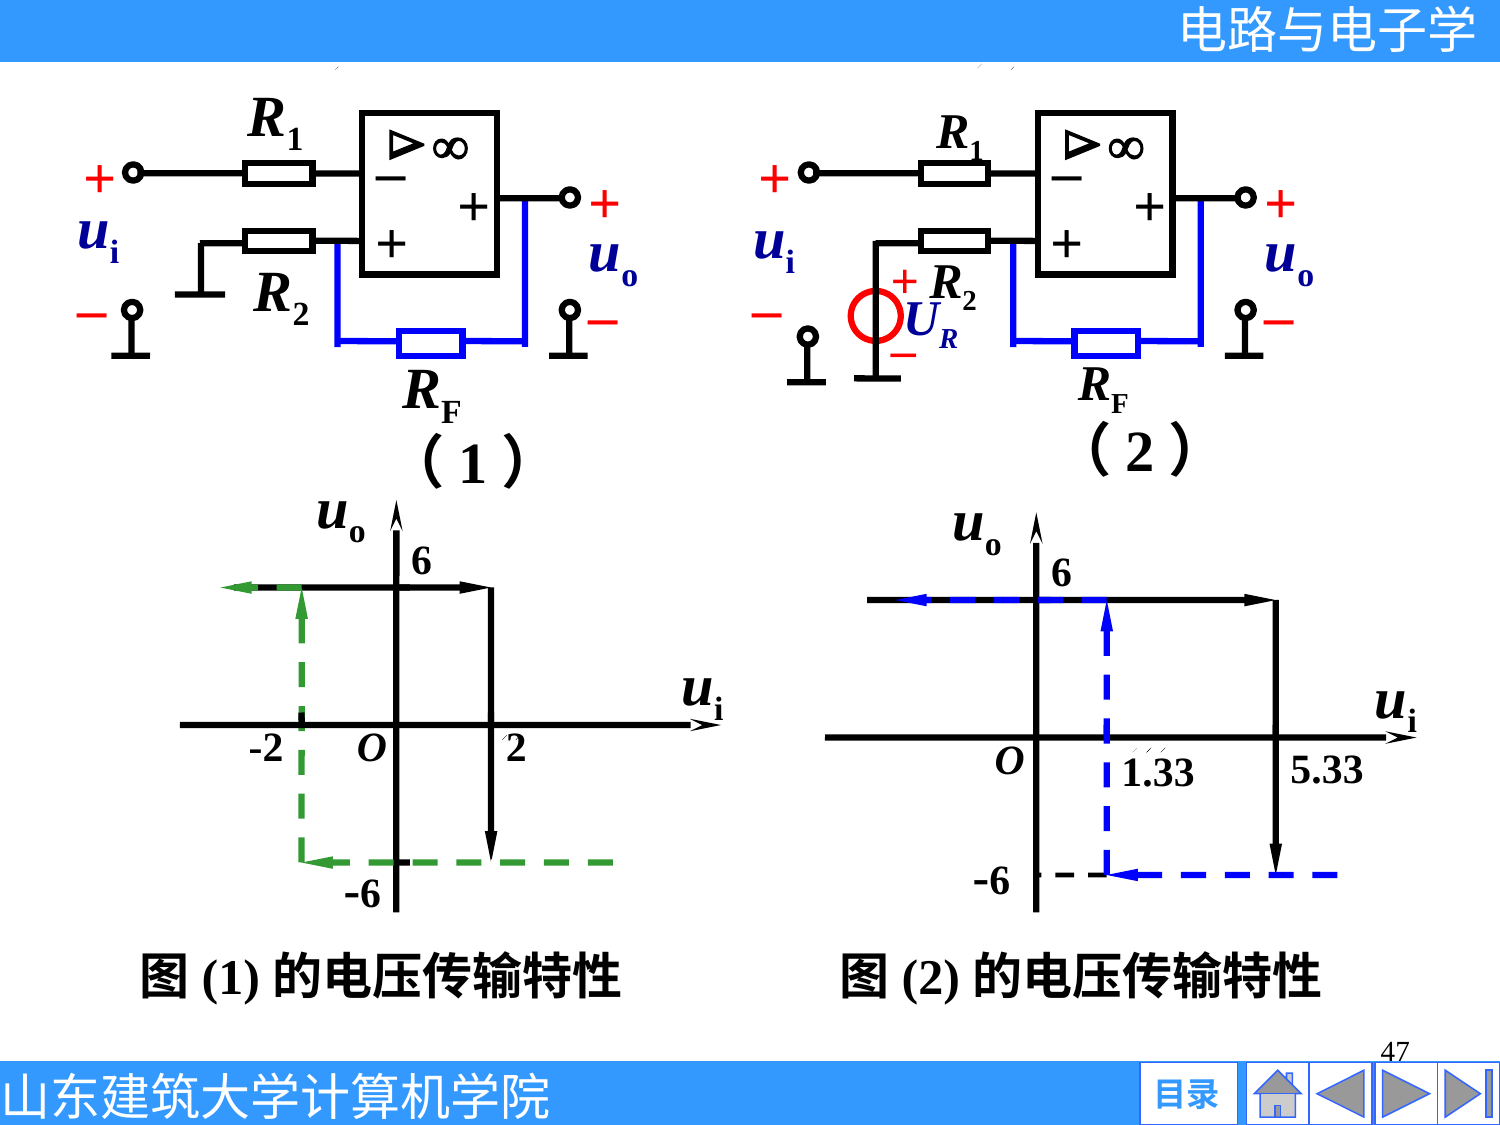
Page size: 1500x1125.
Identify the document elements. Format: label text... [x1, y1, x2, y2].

text_box （1） [337, 437, 609, 460]
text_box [737, 65, 1363, 419]
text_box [116, 462, 762, 1013]
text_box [824, 474, 1460, 1013]
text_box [62, 67, 687, 429]
text_box （2） [1022, 427, 1258, 473]
